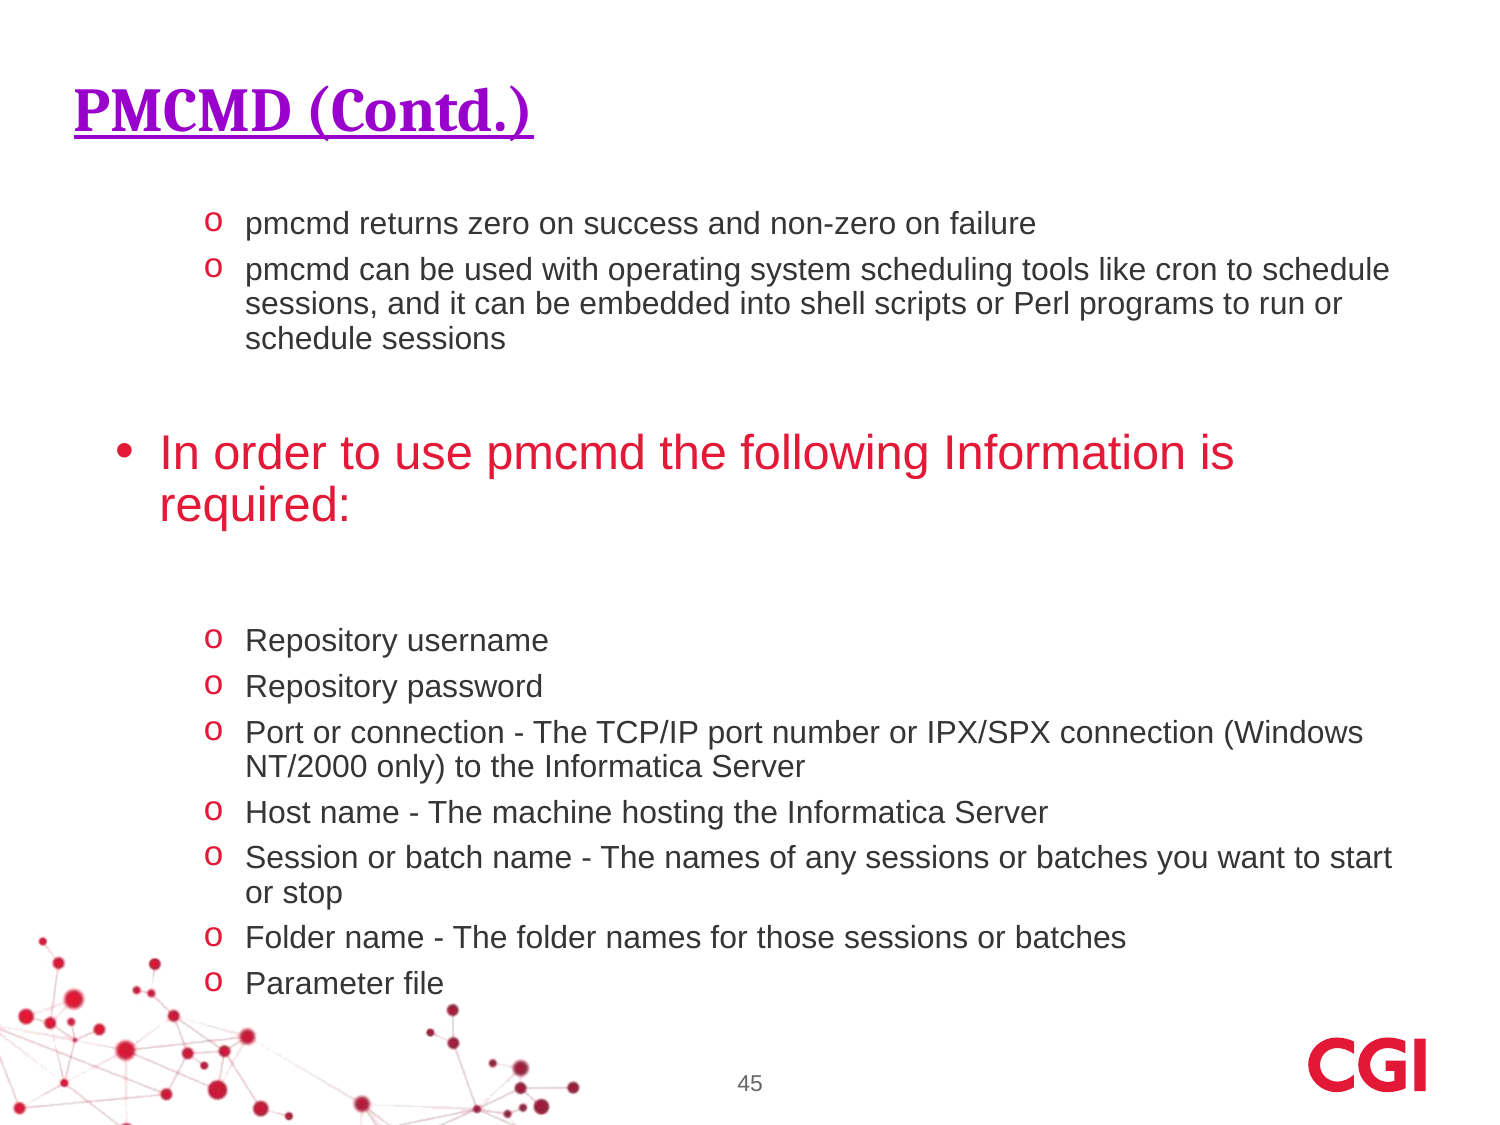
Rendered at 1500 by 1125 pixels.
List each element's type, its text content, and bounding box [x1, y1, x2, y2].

slide_number 45 [686, 1068, 814, 1109]
title PMCMD (Contd.) [73, 30, 1425, 182]
list pmcmd returns zero on success and non-zero on failure pmcmd can be used with operating system scheduling tools like cron to schedule sessions, and it can be embedded into shell scripts or Perl programs to run or schedule sessions In order to use pmcmd the following Information is required: Repository username Repository password Port or connection - The TCP/IP port number or IPX/SPX connection (Windows NT/2000 only) to the Informatica Server Host name - The machine hosting the Informatica Server Session or batch name - The names of any sessions or batches you want to start or stop Folder name - The folder names for those sessions or batches Parameter file [73, 207, 1428, 1010]
picture [0, 908, 623, 1125]
